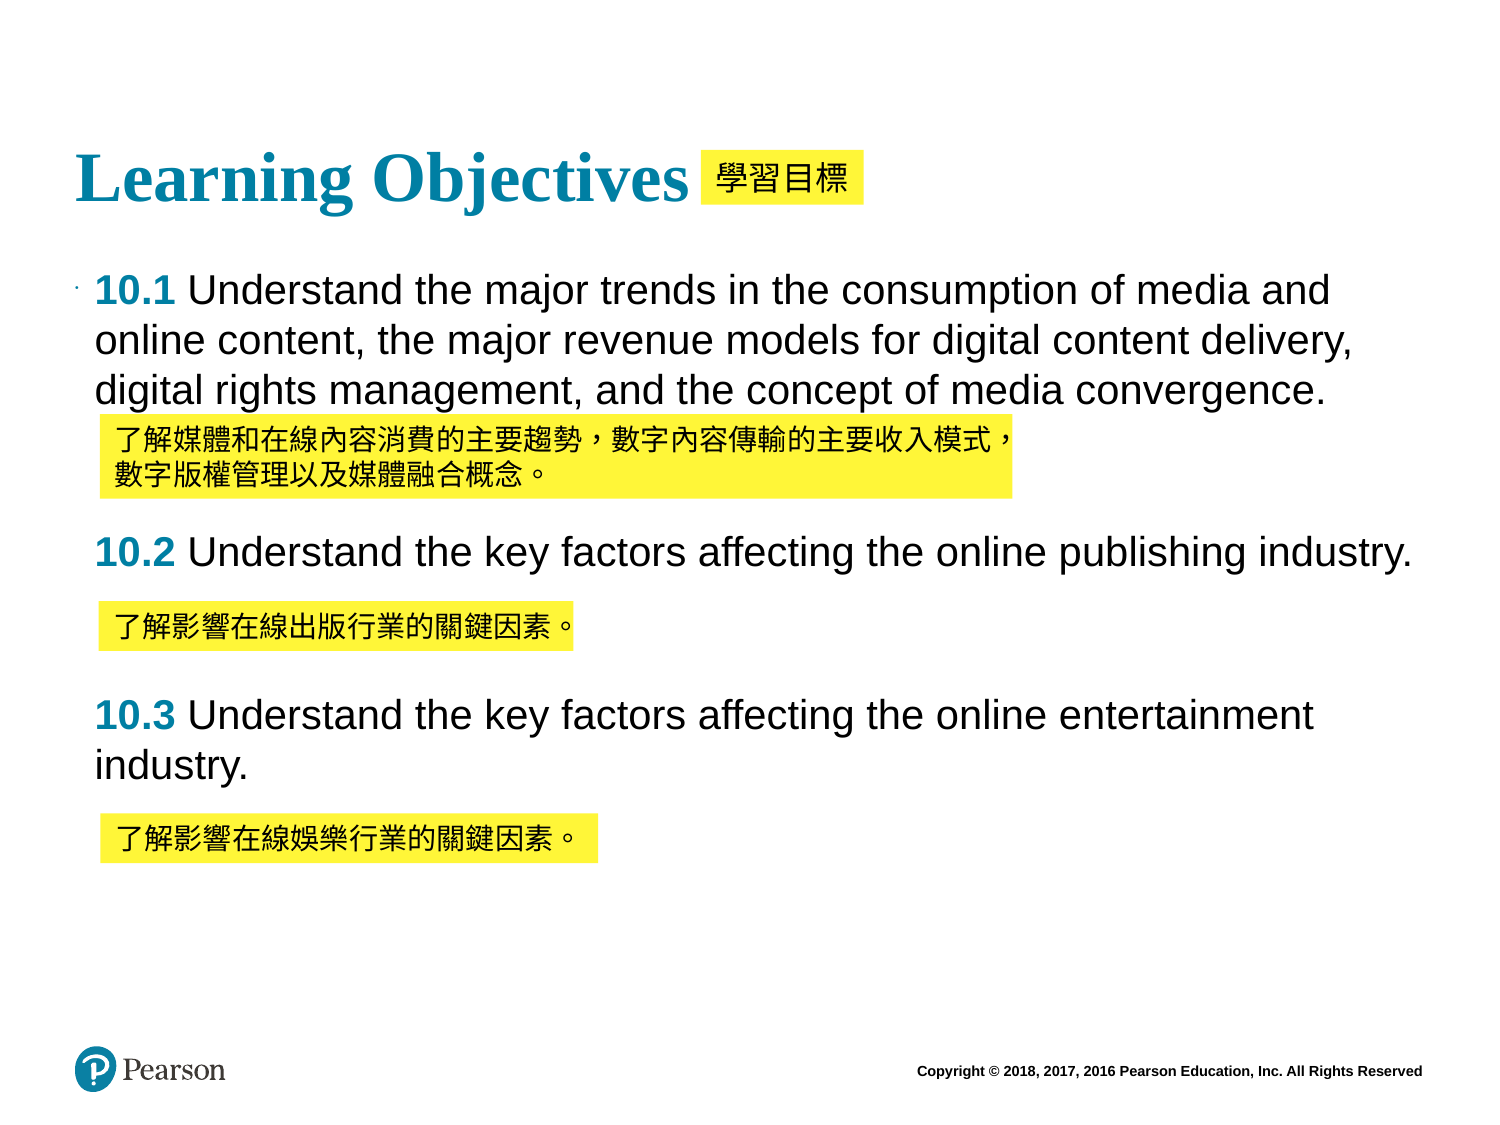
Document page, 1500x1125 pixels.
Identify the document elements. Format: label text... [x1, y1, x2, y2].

text_box 了解影響在線娛樂行業的關鍵因素。 [100, 813, 599, 864]
text_box 了解媒體和在線內容消費的主要趨勢，數字內容傳輸的主要收入模式，數字版權管理以及媒體融合概念。 [99, 414, 1013, 499]
list 10.1 Understand the major trends in the consumption of media and online content, the major revenue models for digital content delivery, digital rights management, and the concept of media convergence. 10.2 Understand the key factors affecting the online publishing industry. 10.3 Understand the key factors affecting the online entertainment industry. [75, 262, 1425, 1005]
title Learning Objectives [75, 35, 1425, 216]
text_box 學習目標 [700, 149, 864, 205]
text_box 了解影響在線出版行業的關鍵因素。 [98, 601, 574, 651]
